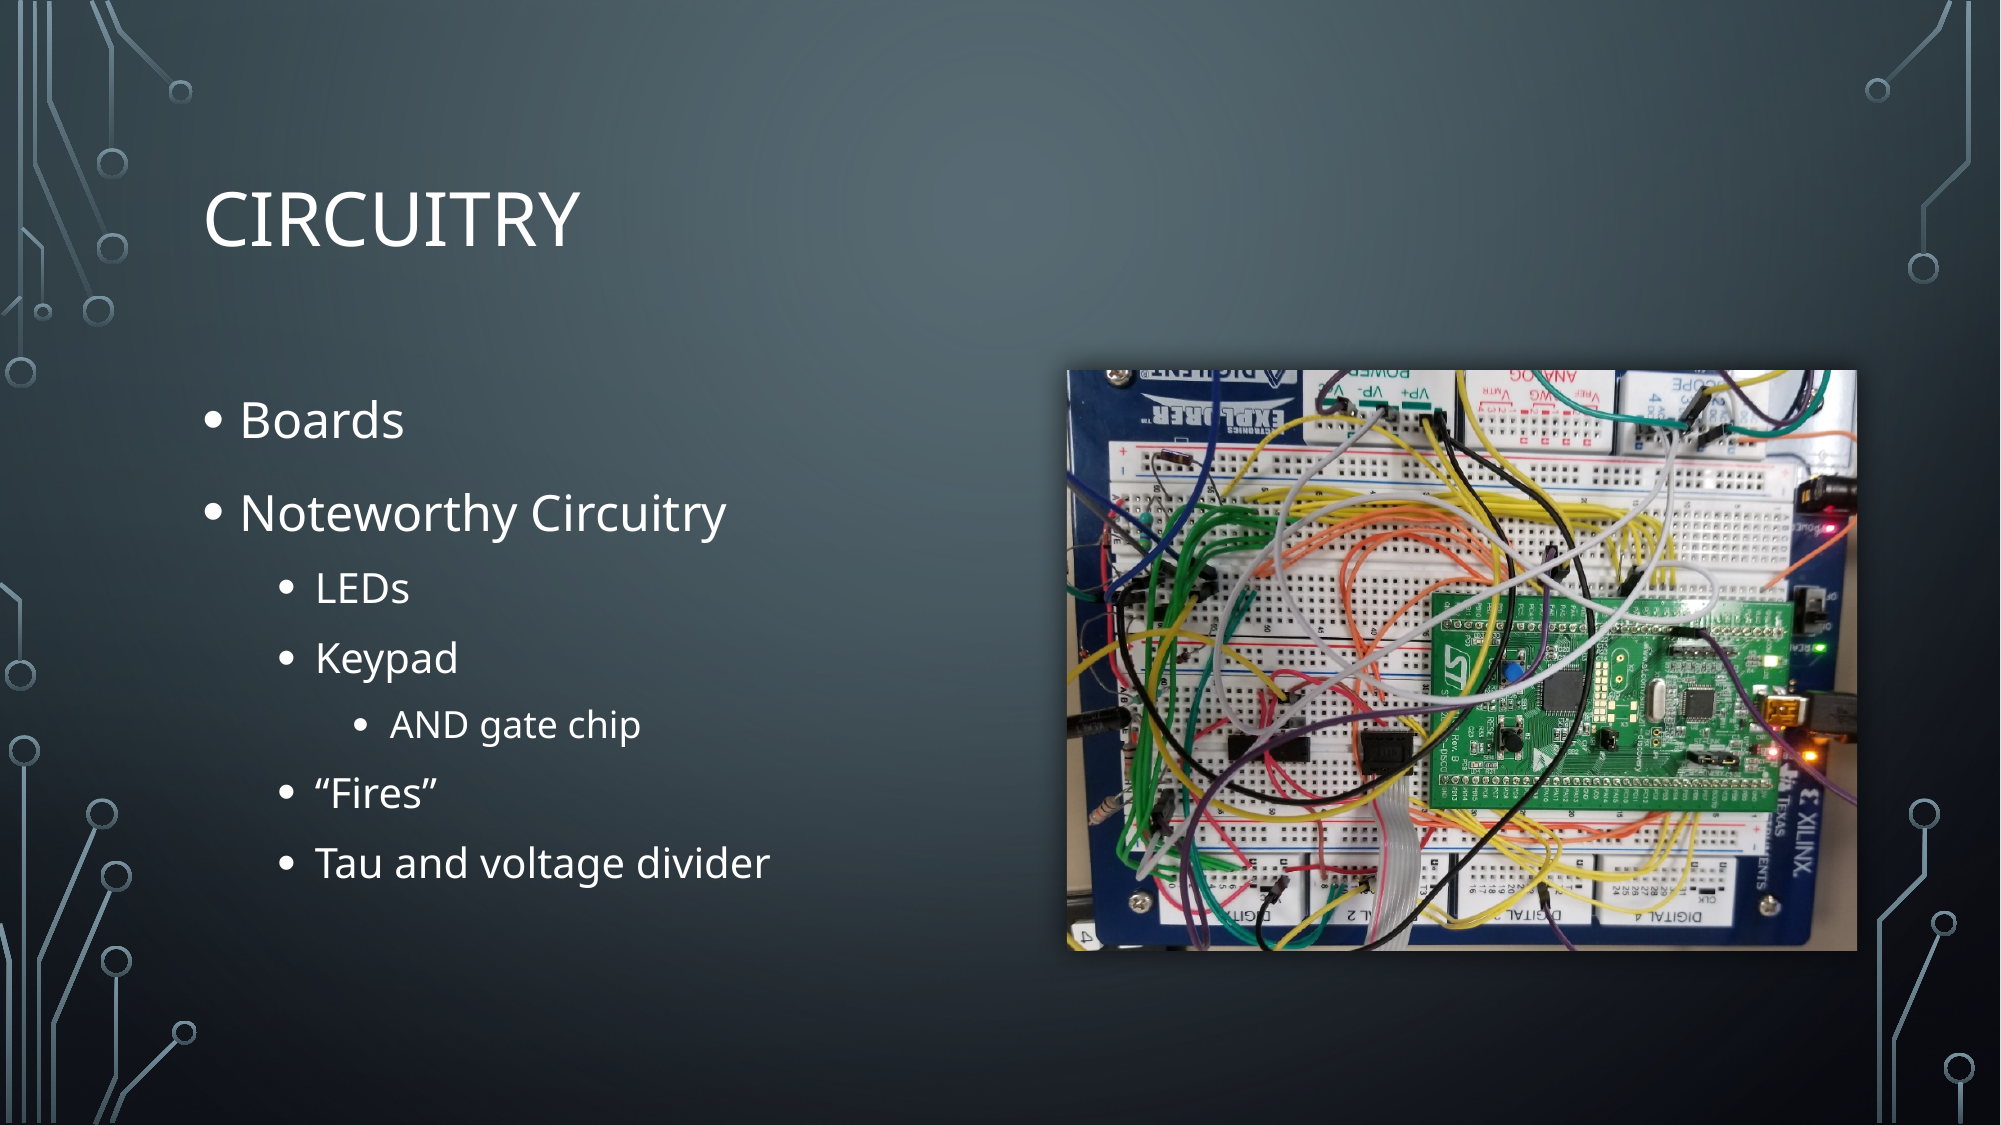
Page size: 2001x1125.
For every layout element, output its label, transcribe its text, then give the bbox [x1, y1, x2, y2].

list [1066, 368, 1858, 951]
title Circuitry [187, 101, 1813, 344]
list Boards Noteworthy Circuitry LEDs Keypad AND gate chip “Fires” Tau and voltage divider [187, 369, 988, 950]
